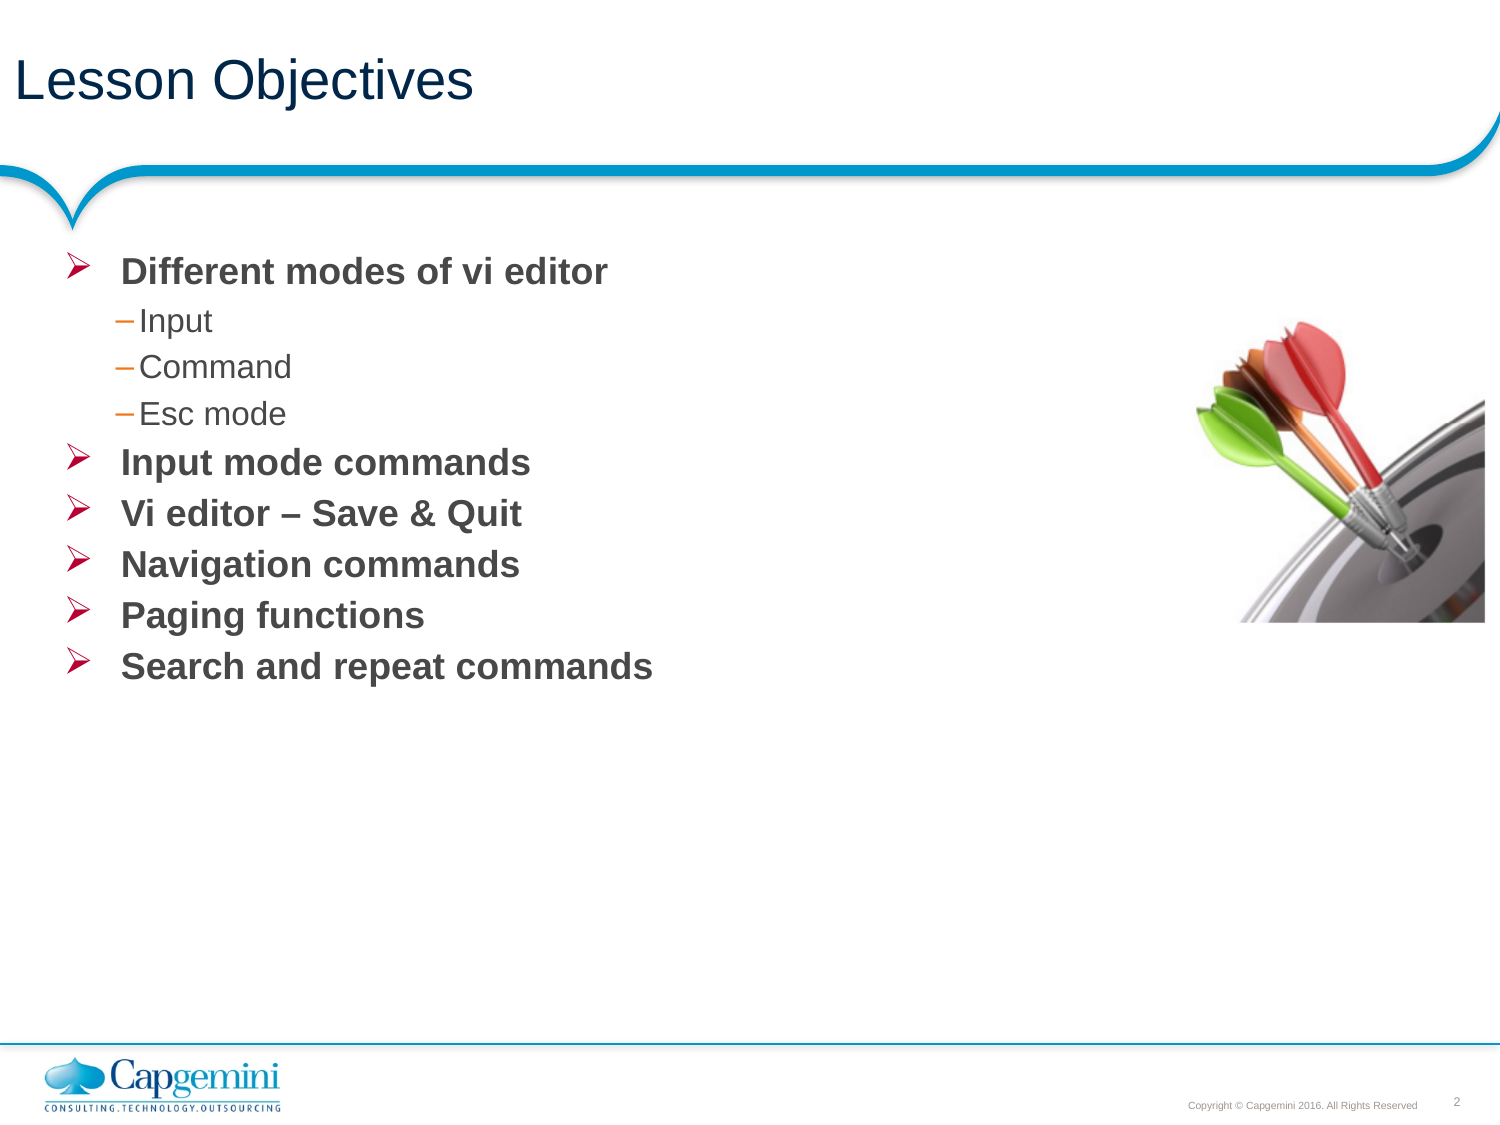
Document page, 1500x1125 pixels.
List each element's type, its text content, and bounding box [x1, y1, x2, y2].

picture [44, 1056, 281, 1113]
picture [1166, 299, 1492, 630]
list Different modes of vi editor Input Command Esc mode Input mode commands Vi editor – Save & Quit Navigation commands Paging functions Search and repeat commands [48, 245, 1164, 1007]
title Lesson Objectives [0, 0, 1500, 165]
